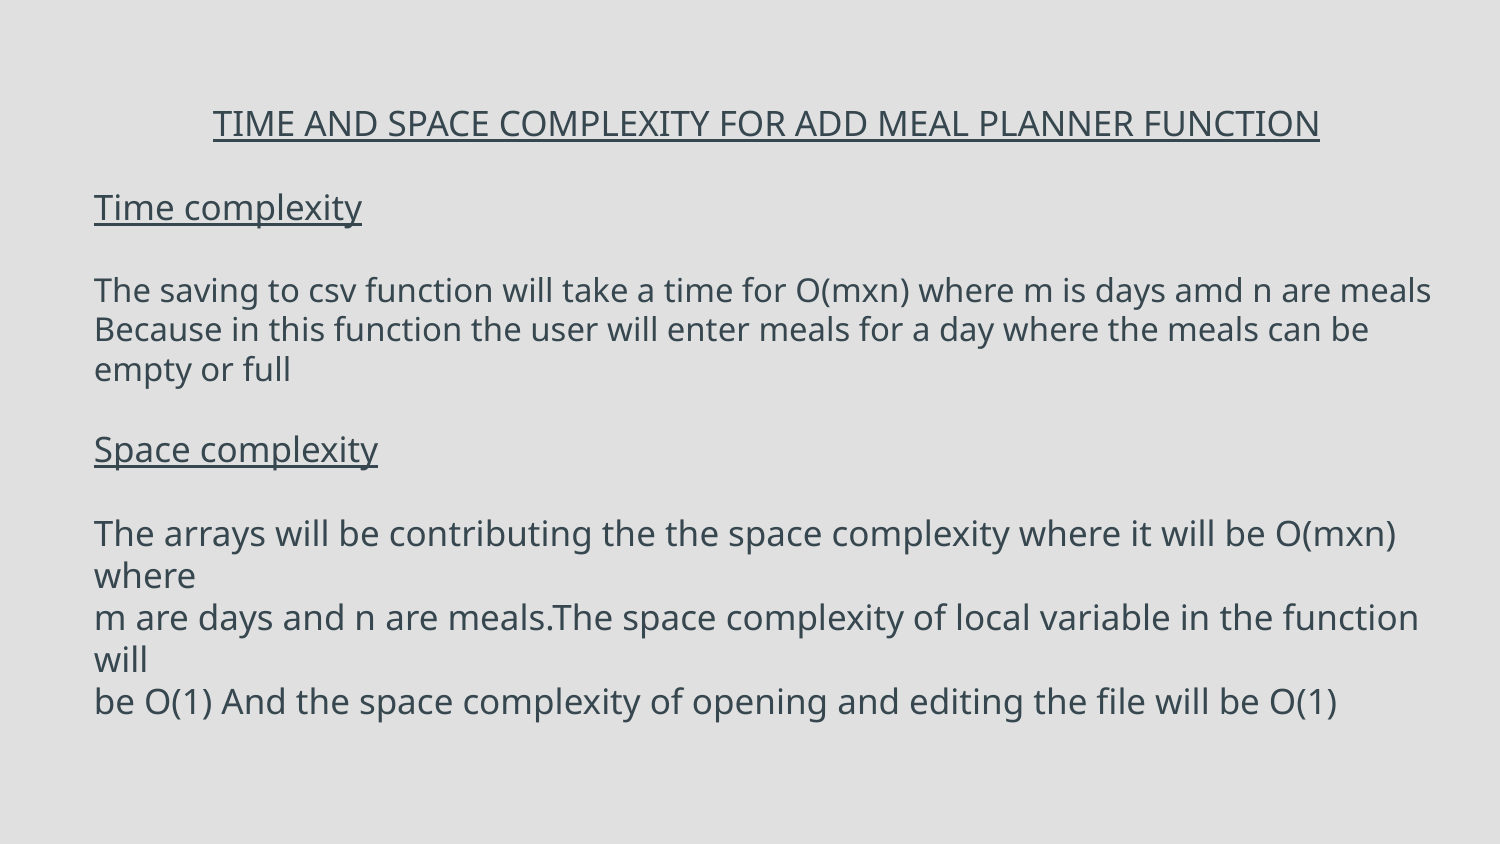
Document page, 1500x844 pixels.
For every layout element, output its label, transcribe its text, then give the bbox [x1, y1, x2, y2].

title TIME AND SPACE COMPLEXITY FOR ADD MEAL PLANNER FUNCTION Time complexity The saving to csv function will take a time for O(mxn) where m is days amd n are meals Because in this function the user will enter meals for a day where the meals can be empty or full Space complexity The arrays will be contributing the the space complexity where it will be O(mxn) where m are days and n are meals.The space complexity of local variable in the function will be O(1) And the space complexity of opening and editing the file will be O(1) [78, 86, 1455, 758]
